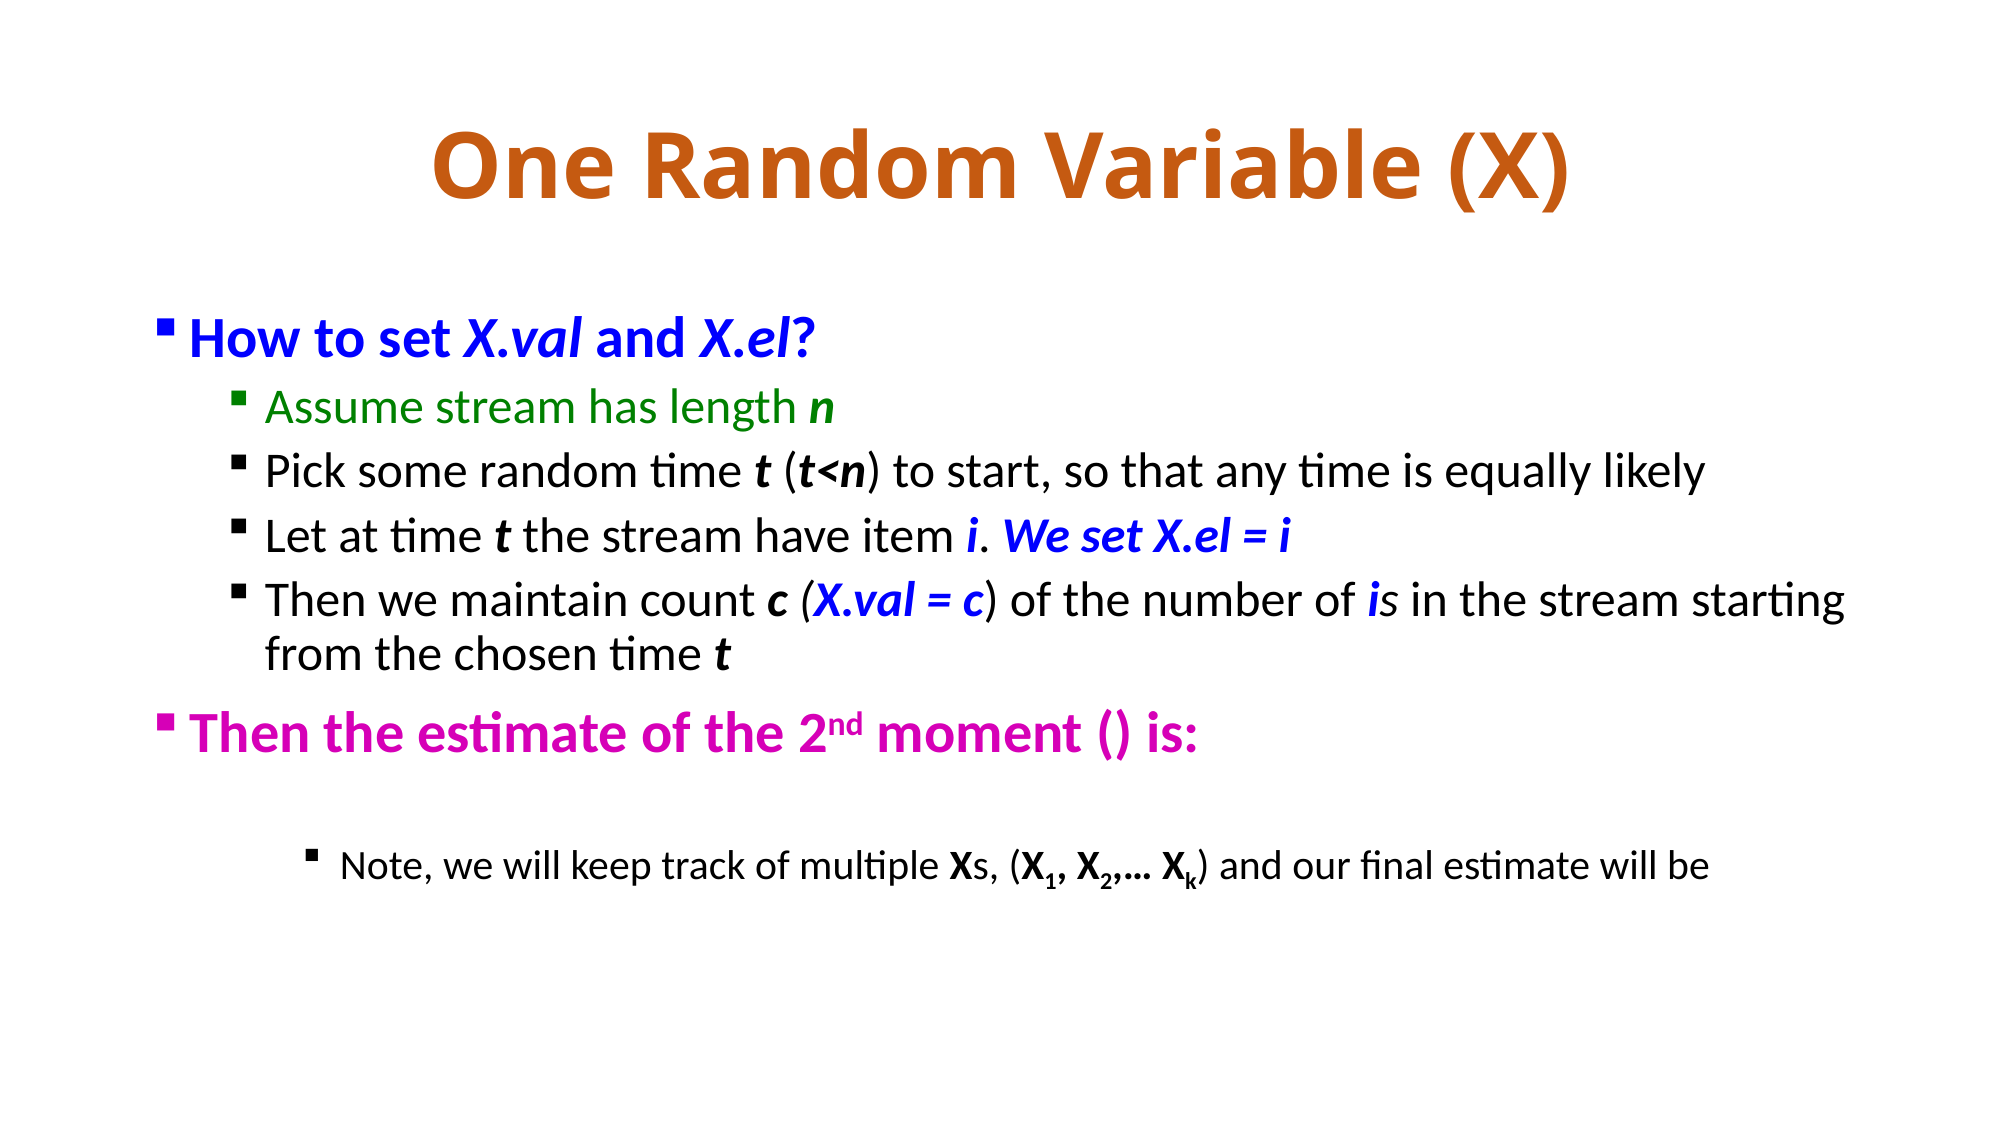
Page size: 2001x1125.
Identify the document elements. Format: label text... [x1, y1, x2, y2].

title One Random Variable (X) [137, 59, 1863, 278]
